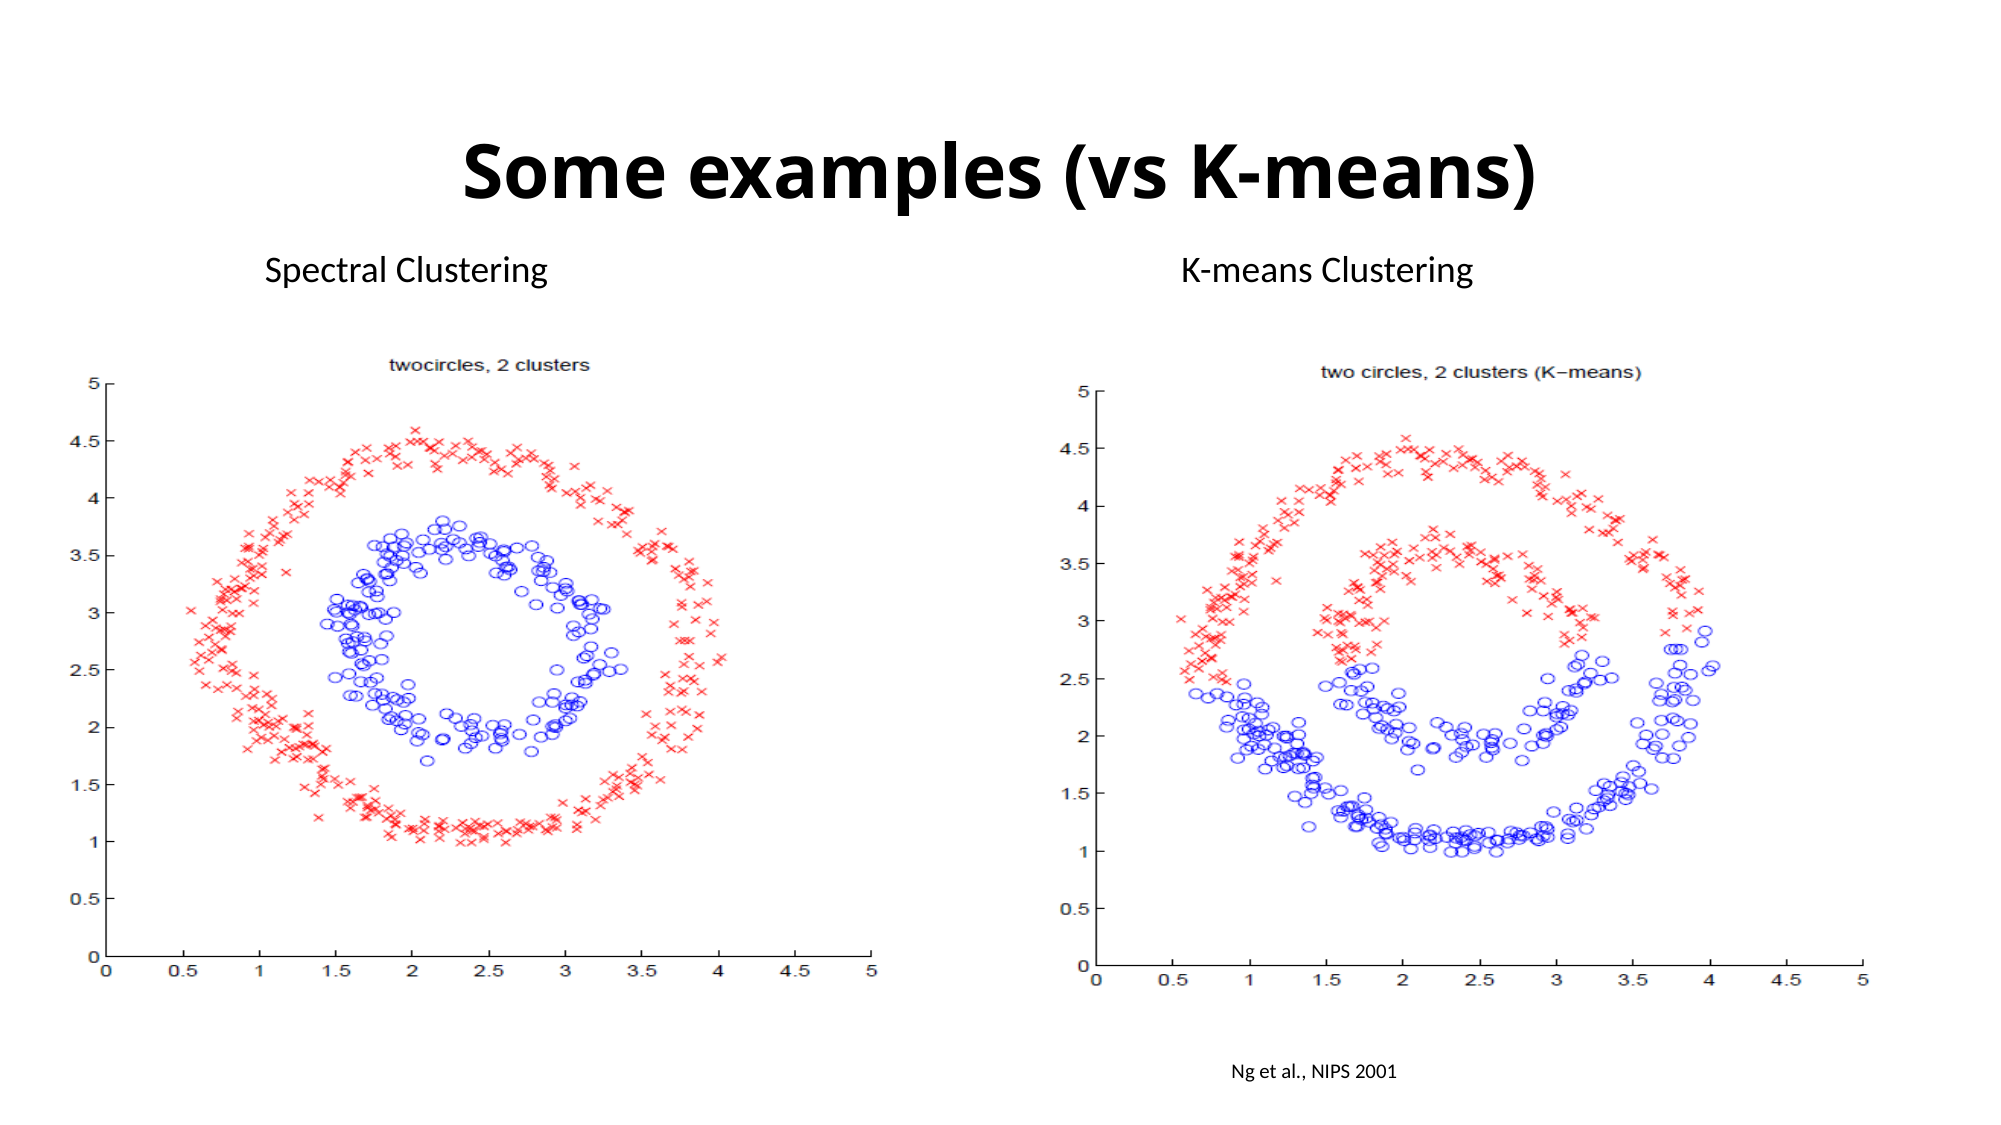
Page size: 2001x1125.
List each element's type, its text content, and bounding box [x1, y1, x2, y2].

text_box Ng et al., NIPS 2001 [1216, 1049, 1867, 1090]
picture [66, 346, 903, 988]
text_box K-means Clustering [1166, 237, 1750, 298]
text_box Spectral Clustering [249, 237, 834, 298]
text_box Some examples (vs K-means) [137, 59, 1863, 278]
picture [1049, 354, 1894, 988]
